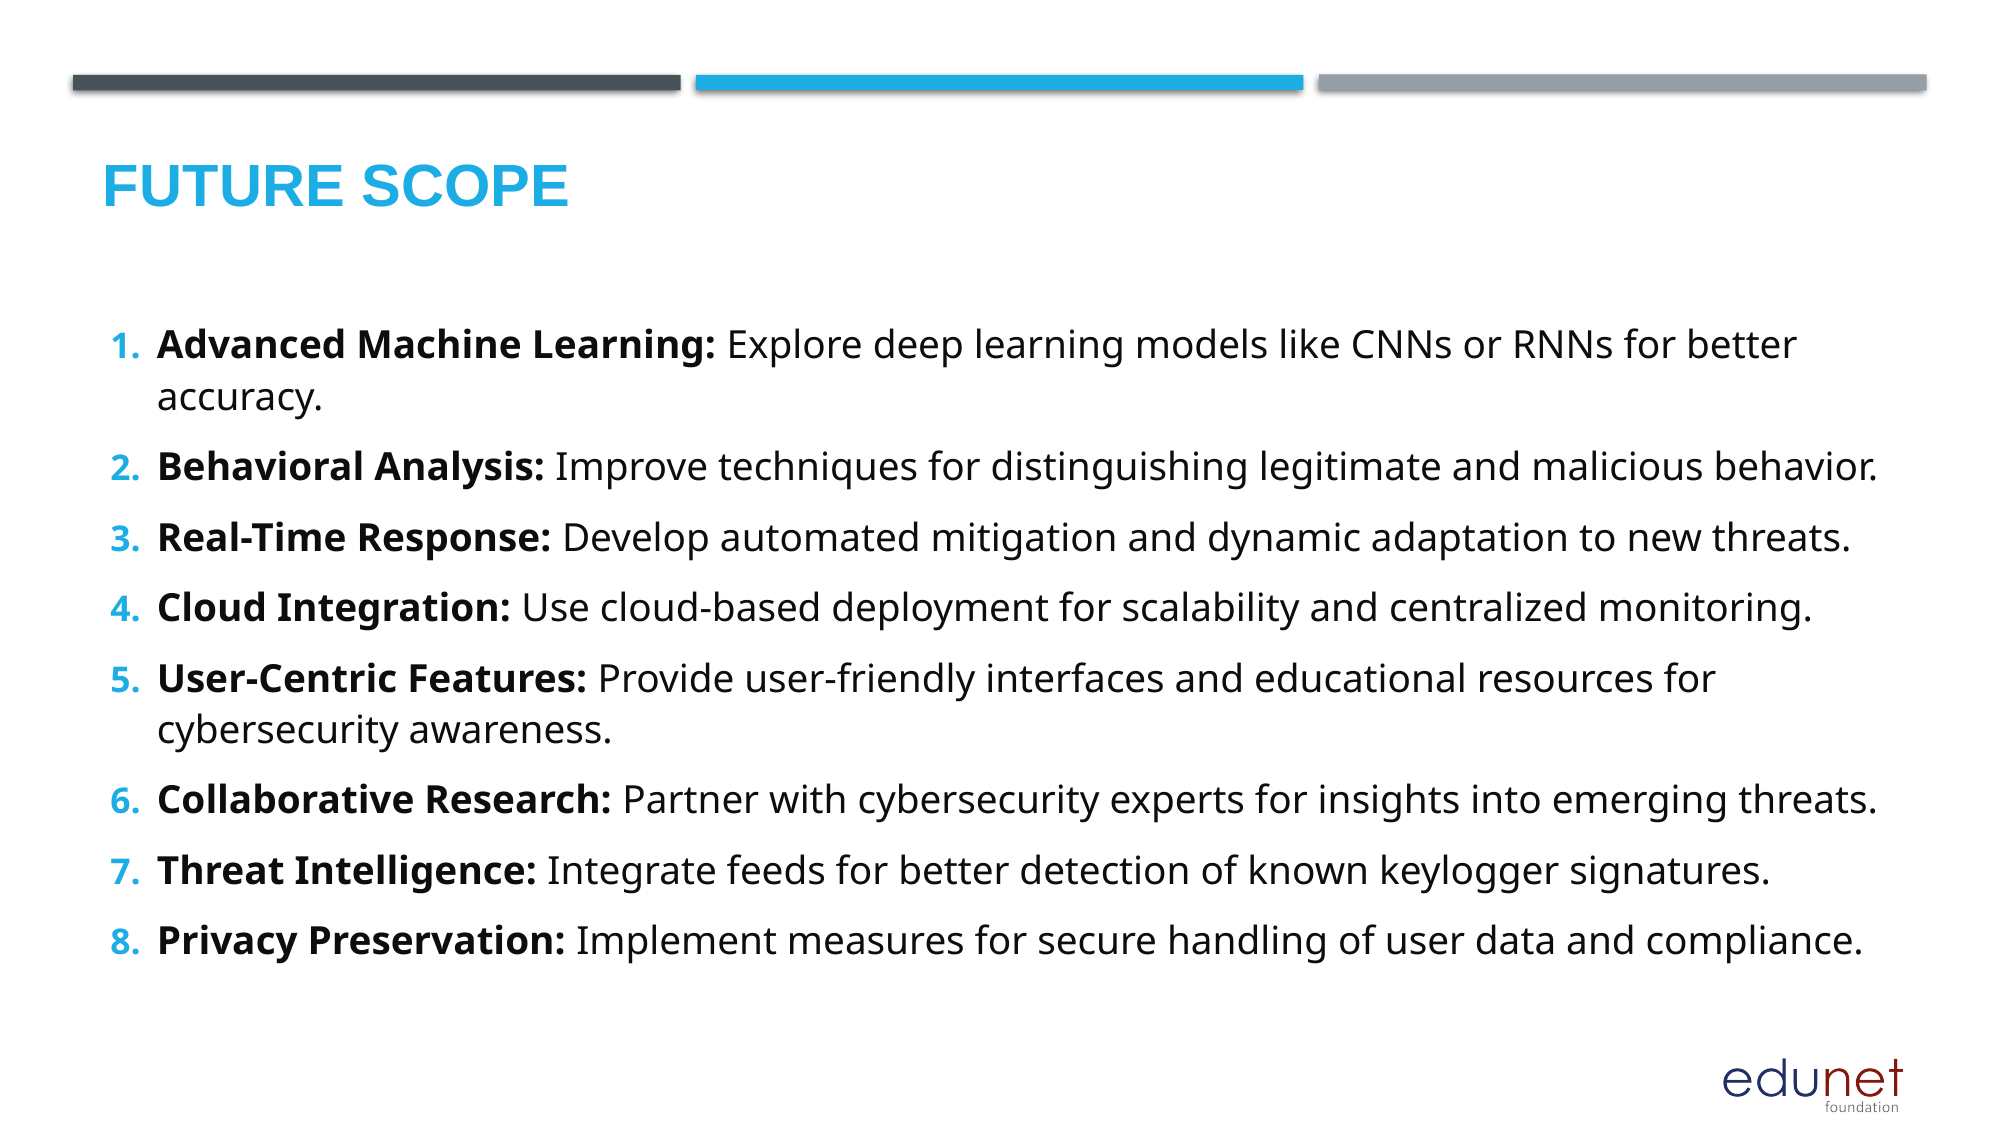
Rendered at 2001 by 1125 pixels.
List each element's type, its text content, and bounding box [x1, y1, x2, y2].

picture [1719, 1056, 1905, 1116]
text_box Future scope [87, 138, 1898, 226]
list Advanced Machine Learning: Explore deep learning models like CNNs or RNNs for better accuracy. Behavioral Analysis: Improve techniques for distinguishing legitimate and malicious behavior. Real-Time Response: Develop automated mitigation and dynamic adaptation to new threats. Cloud Integration: Use cloud-based deployment for scalability and centralized monitoring. User-Centric Features: Provide user-friendly interfaces and educational resources for cybersecurity awareness. Collaborative Research: Partner with cybersecurity experts for insights into emerging threats. Threat Intelligence: Integrate feeds for better detection of known keylogger signatures. Privacy Preservation: Implement measures for secure handling of user data and compliance. [95, 213, 1905, 981]
